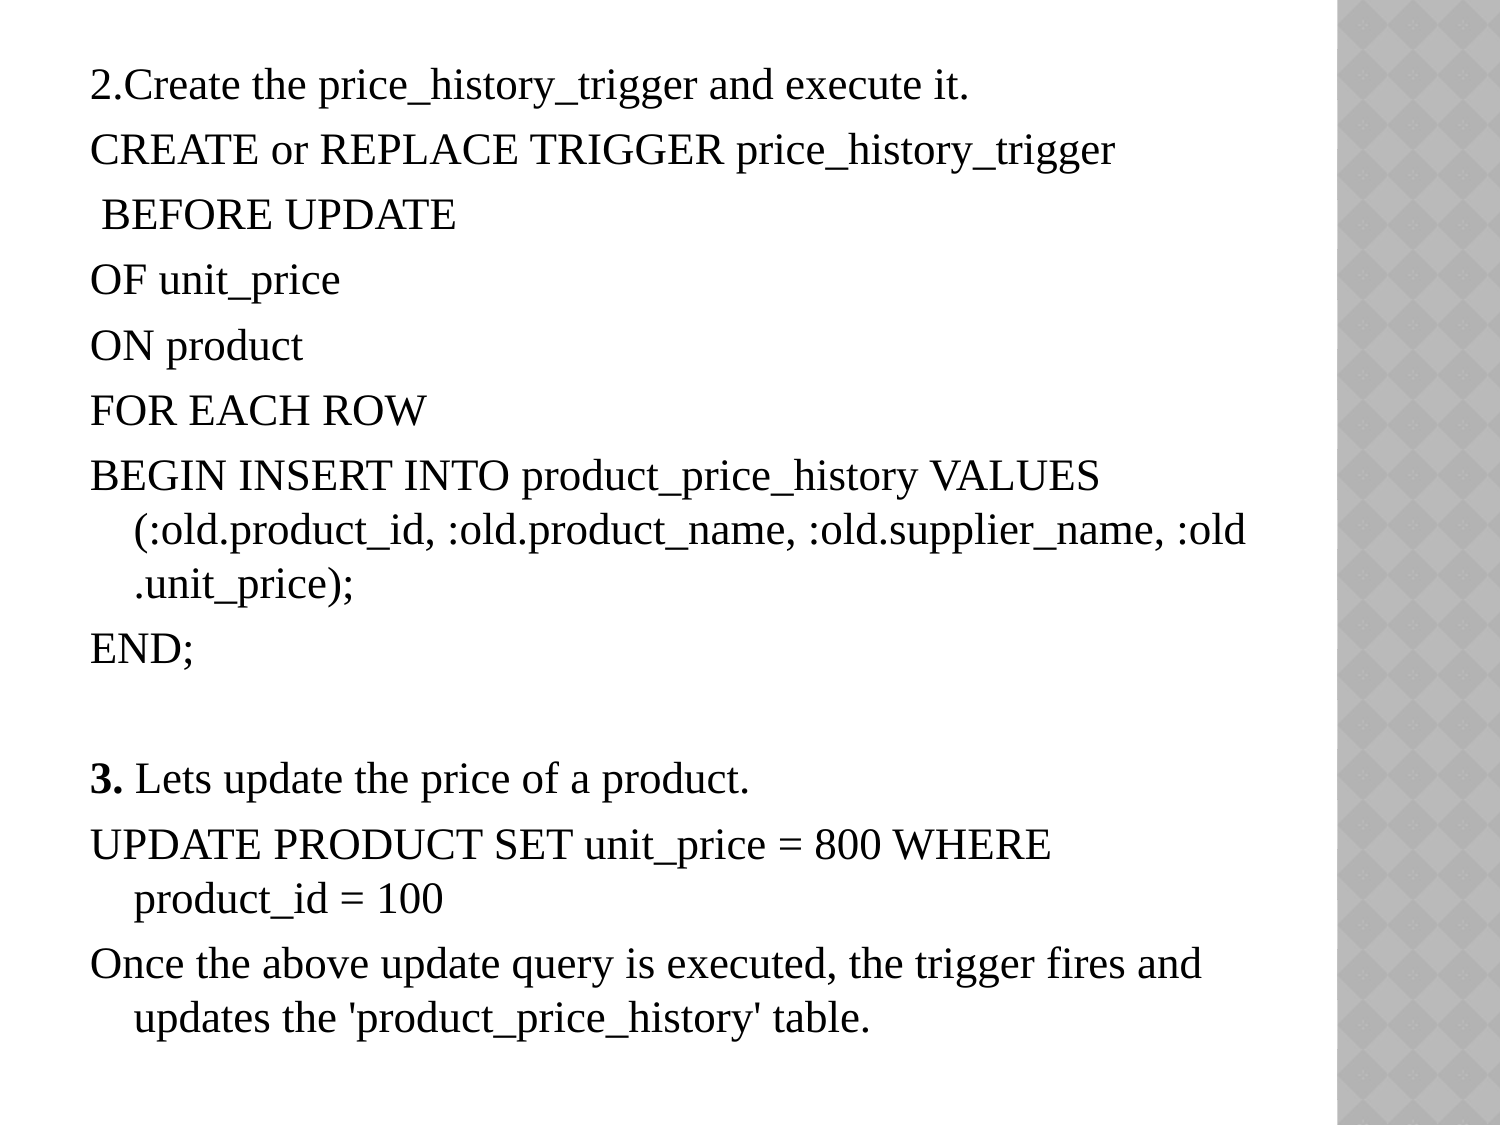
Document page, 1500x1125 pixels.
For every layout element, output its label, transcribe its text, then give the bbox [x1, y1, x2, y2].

list 2.Create the price_history_trigger and execute it. CREATE or REPLACE TRIGGER price_history_trigger BEFORE UPDATE OF unit_price ON product FOR EACH ROW BEGIN INSERT INTO product_price_history VALUES (:old.product_id, :old.product_name, :old.supplier_name, :old.unit_price); END; 3. Lets update the price of a product. UPDATE PRODUCT SET unit_price = 800 WHERE product_id = 100 Once the above update query is executed, the trigger fires and updates the 'product_price_history' table. [75, 46, 1263, 1059]
